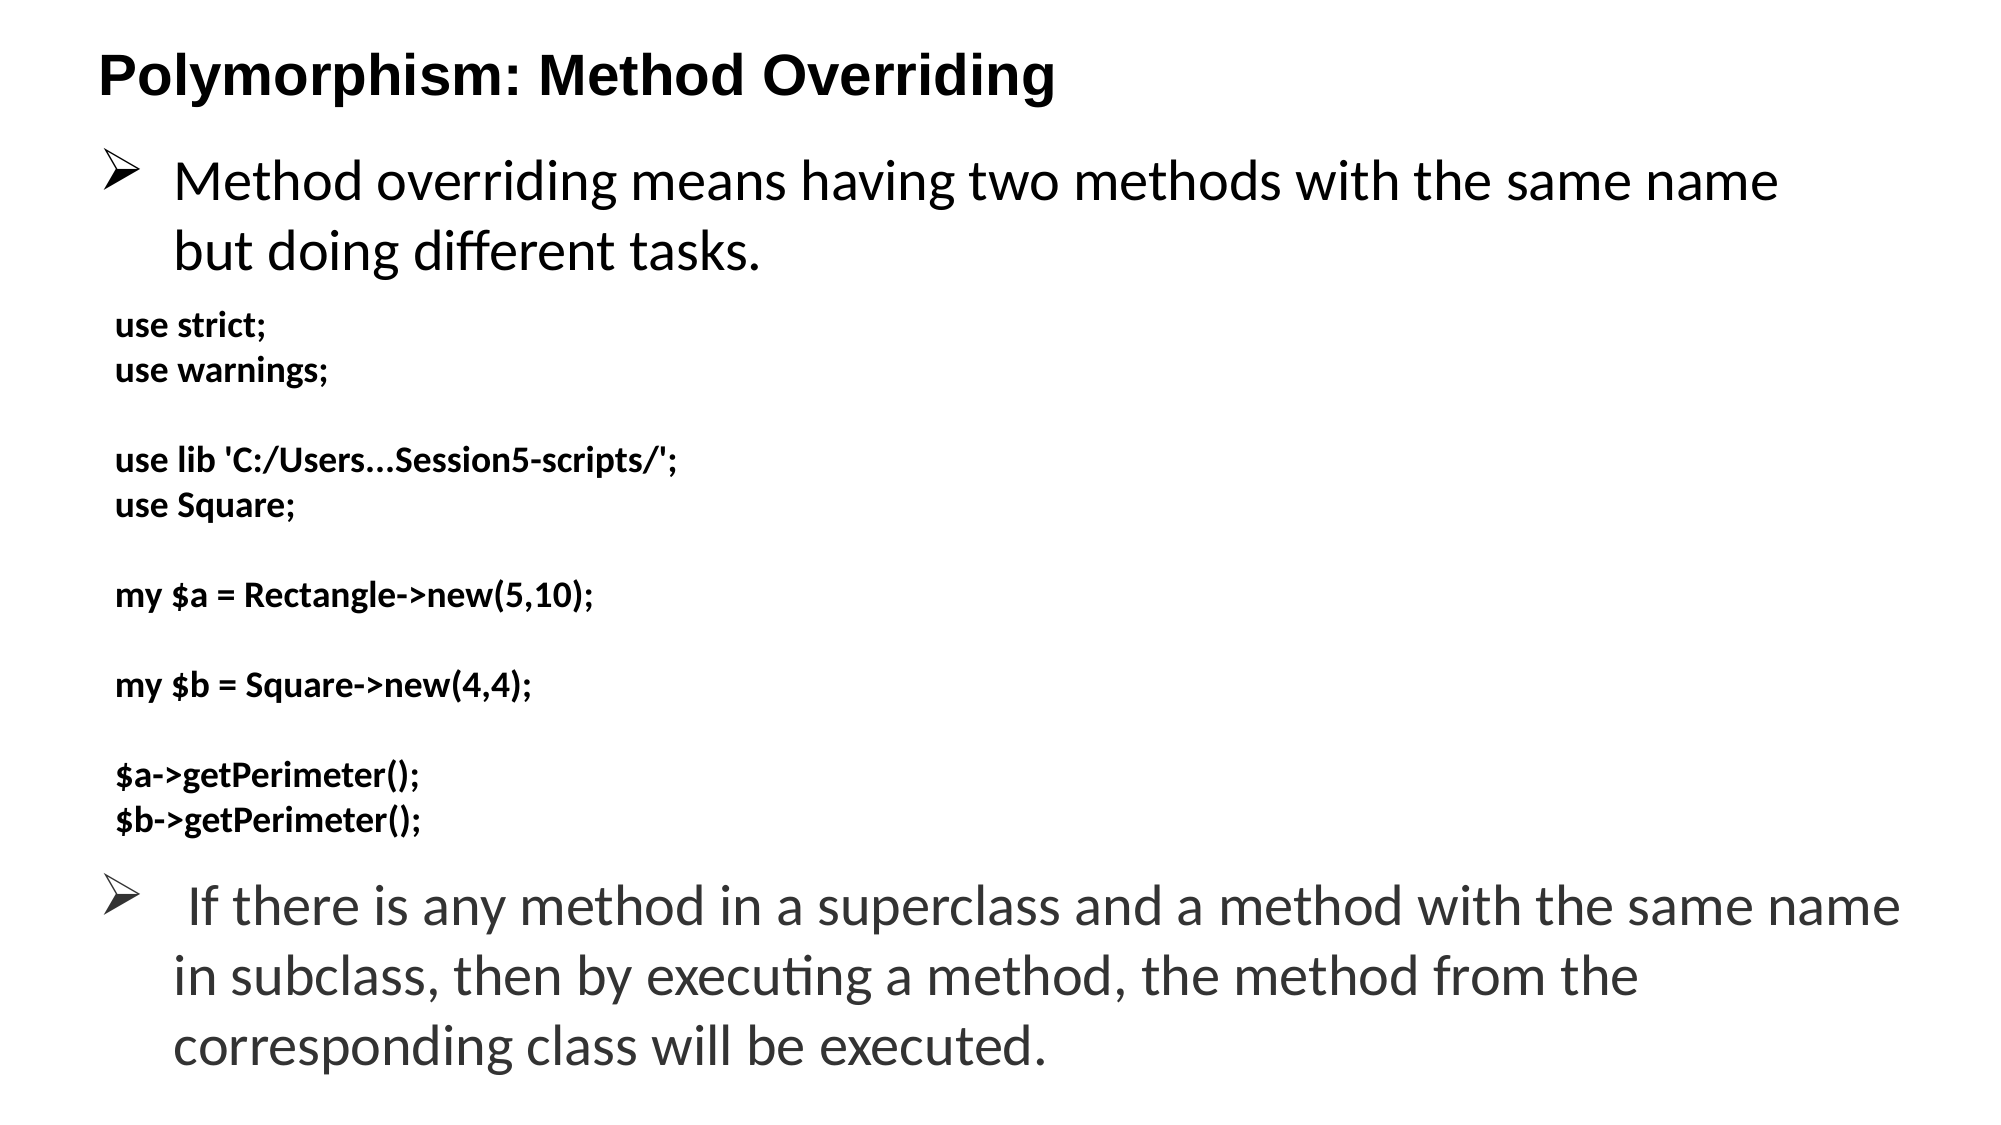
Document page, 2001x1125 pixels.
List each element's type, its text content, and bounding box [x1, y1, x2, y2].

text_box If there is any method in a superclass and a method with the same name in subclass, then by executing a method, the method from the corresponding class will be executed. [84, 859, 1925, 1085]
text_box Method overriding means having two methods with the same name but doing different tasks. [84, 134, 1833, 290]
text_box Polymorphism: Method Overriding [84, 29, 1198, 115]
text_box use strict; use warnings; use lib 'C:/Users...Session5-scripts/'; use Square; my $a = Rectangle->new(5,10); my $b = Square->new(4,4); $a->getPerimeter(); $b->getPerimeter(); [100, 292, 716, 847]
